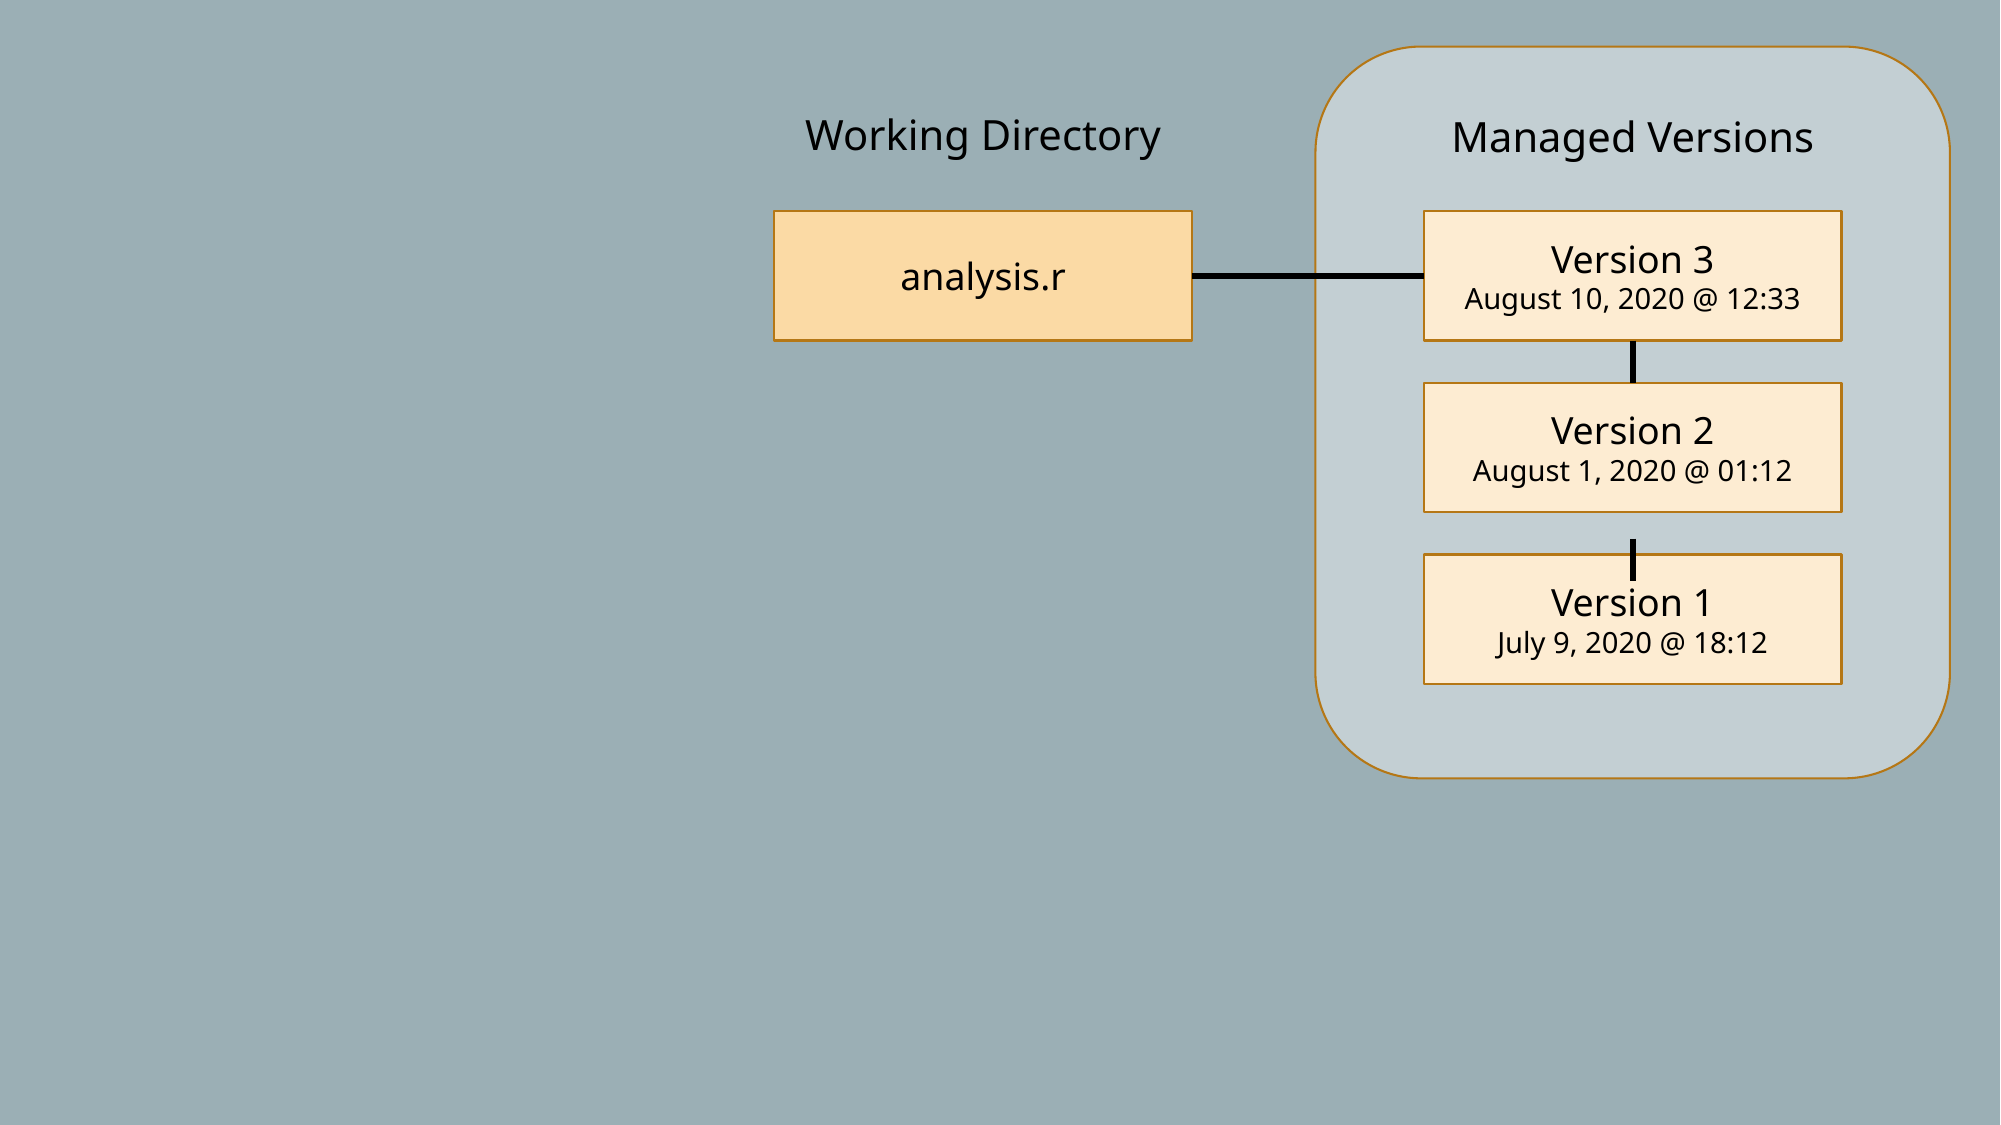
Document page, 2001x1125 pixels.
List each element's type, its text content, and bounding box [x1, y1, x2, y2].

text_box Working Directory [742, 101, 1224, 167]
text_box Version 3 August 10, 2020 @ 12:33 [1423, 210, 1843, 342]
text_box [1314, 45, 1951, 780]
text_box Version 2 August 1, 2020 @ 01:12 [1423, 382, 1843, 513]
text_box analysis.r [773, 210, 1193, 342]
text_box Managed Versions [1392, 103, 1873, 169]
text_box Version 1 July 9, 2020 @ 18:12 [1423, 553, 1843, 685]
